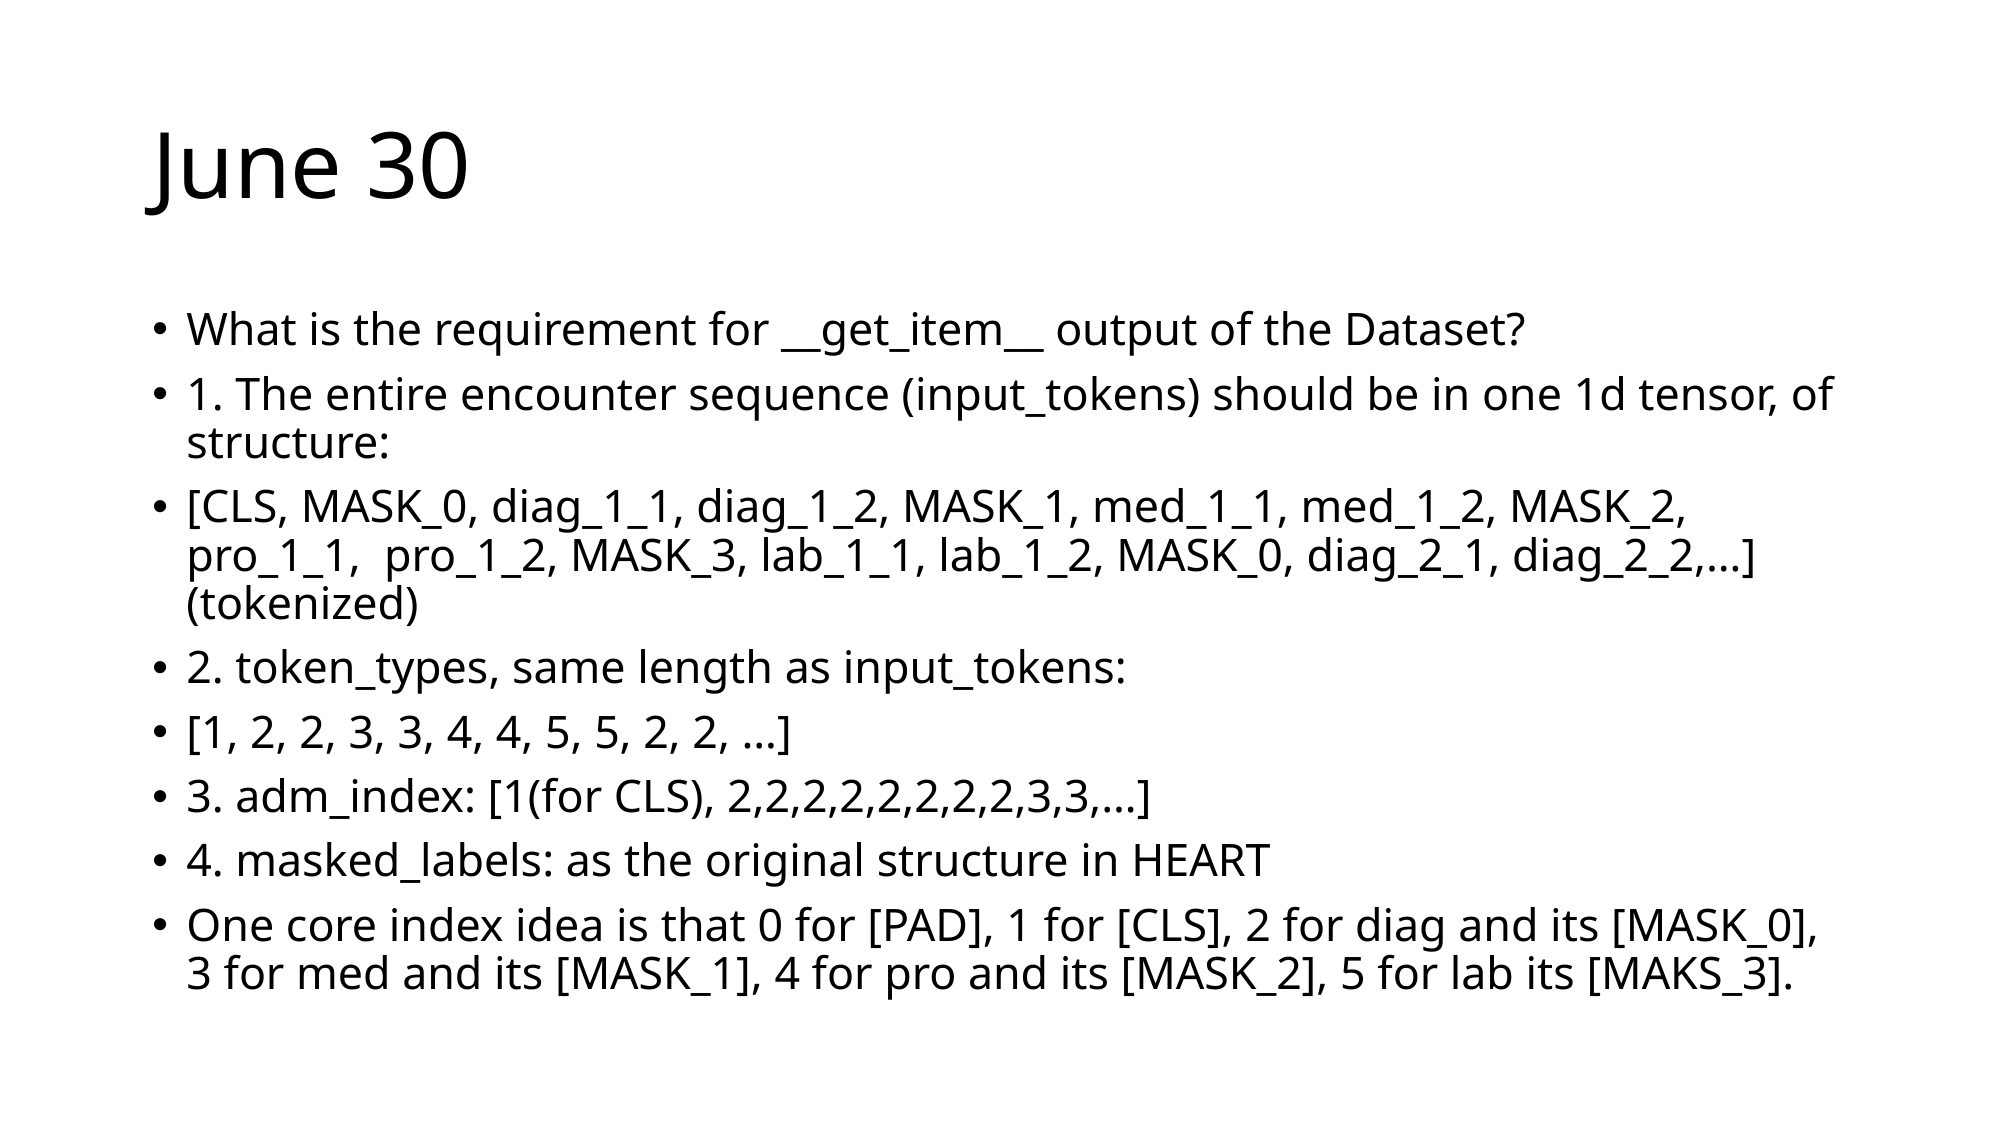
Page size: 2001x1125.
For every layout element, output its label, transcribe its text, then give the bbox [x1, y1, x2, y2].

list What is the requirement for __get_item__ output of the Dataset? 1. The entire encounter sequence (input_tokens) should be in one 1d tensor, of structure: [CLS, MASK_0, diag_1_1, diag_1_2, MASK_1, med_1_1, med_1_2, MASK_2, pro_1_1, pro_1_2, MASK_3, lab_1_1, lab_1_2, MASK_0, diag_2_1, diag_2_2,…] (tokenized) 2. token_types, same length as input_tokens: [1, 2, 2, 3, 3, 4, 4, 5, 5, 2, 2, …] 3. adm_index: [1(for CLS), 2,2,2,2,2,2,2,2,3,3,…] 4. masked_labels: as the original structure in HEART One core index idea is that 0 for [PAD], 1 for [CLS], 2 for diag and its [MASK_0], 3 for med and its [MASK_1], 4 for pro and its [MASK_2], 5 for lab its [MAKS_3]. [137, 299, 1863, 1014]
title June 30 [137, 59, 1863, 278]
